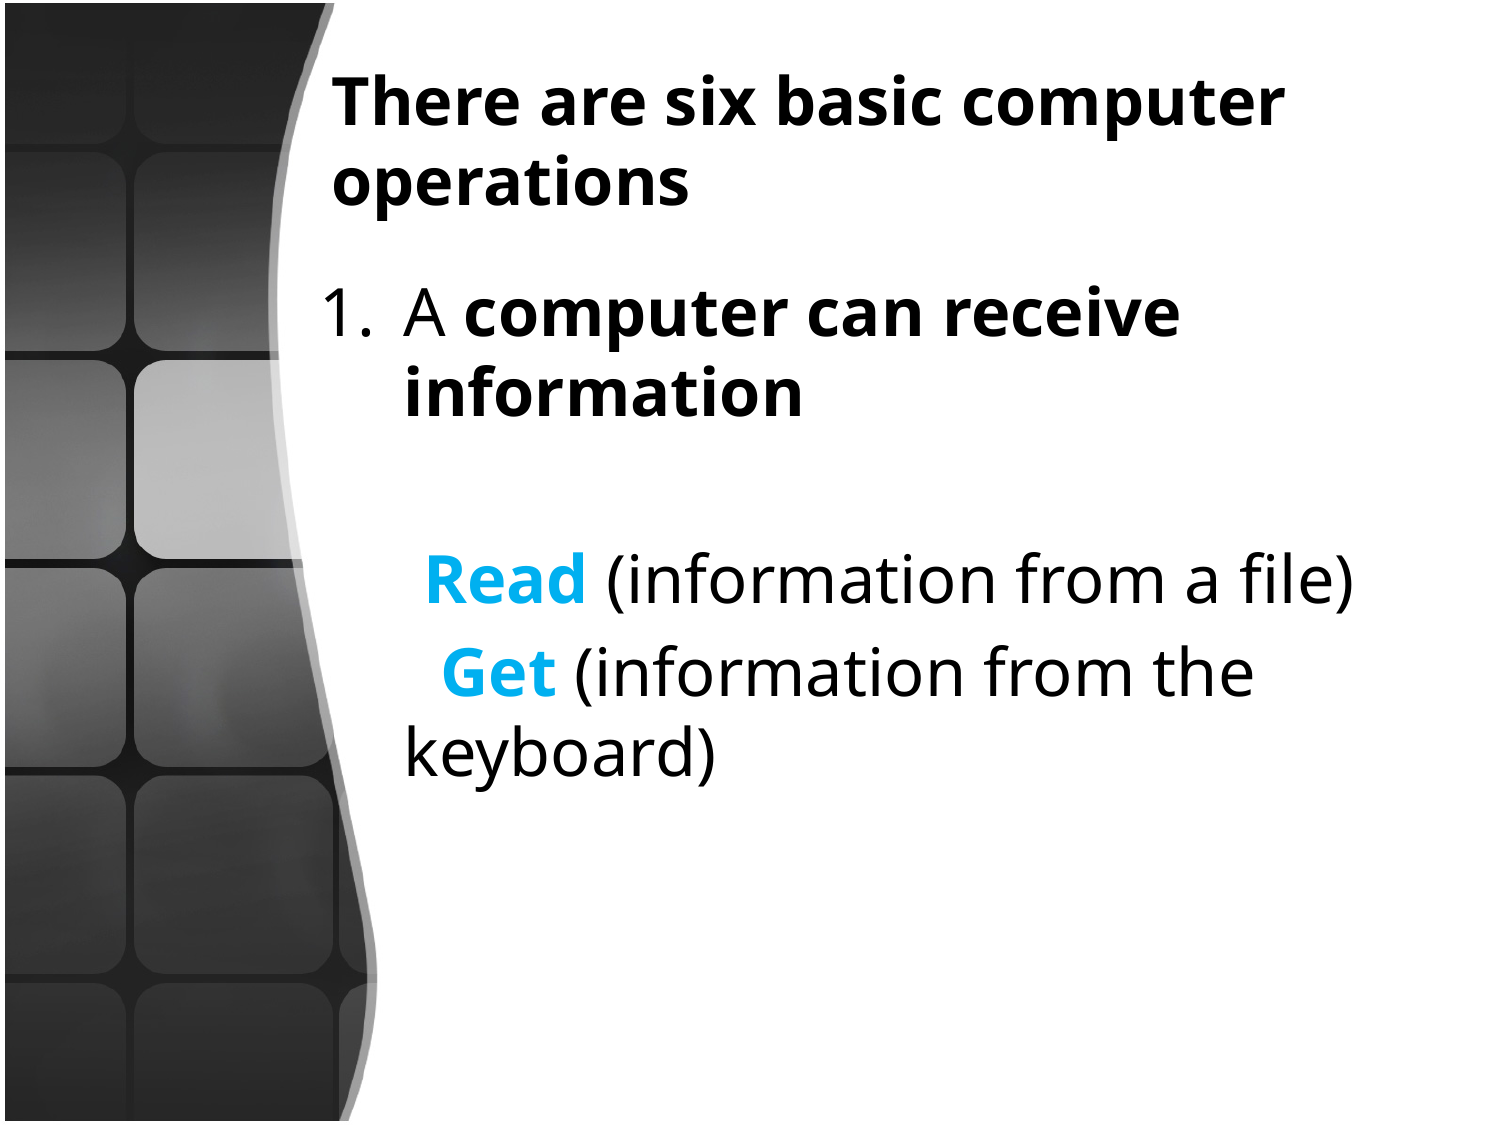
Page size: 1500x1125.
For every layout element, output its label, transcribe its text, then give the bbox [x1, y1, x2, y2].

list A computer can receive information Read (information from a file) Get (information from the keyboard) [304, 262, 1466, 1006]
picture [0, 0, 1500, 1125]
title There are six basic computer operations [316, 44, 1500, 233]
